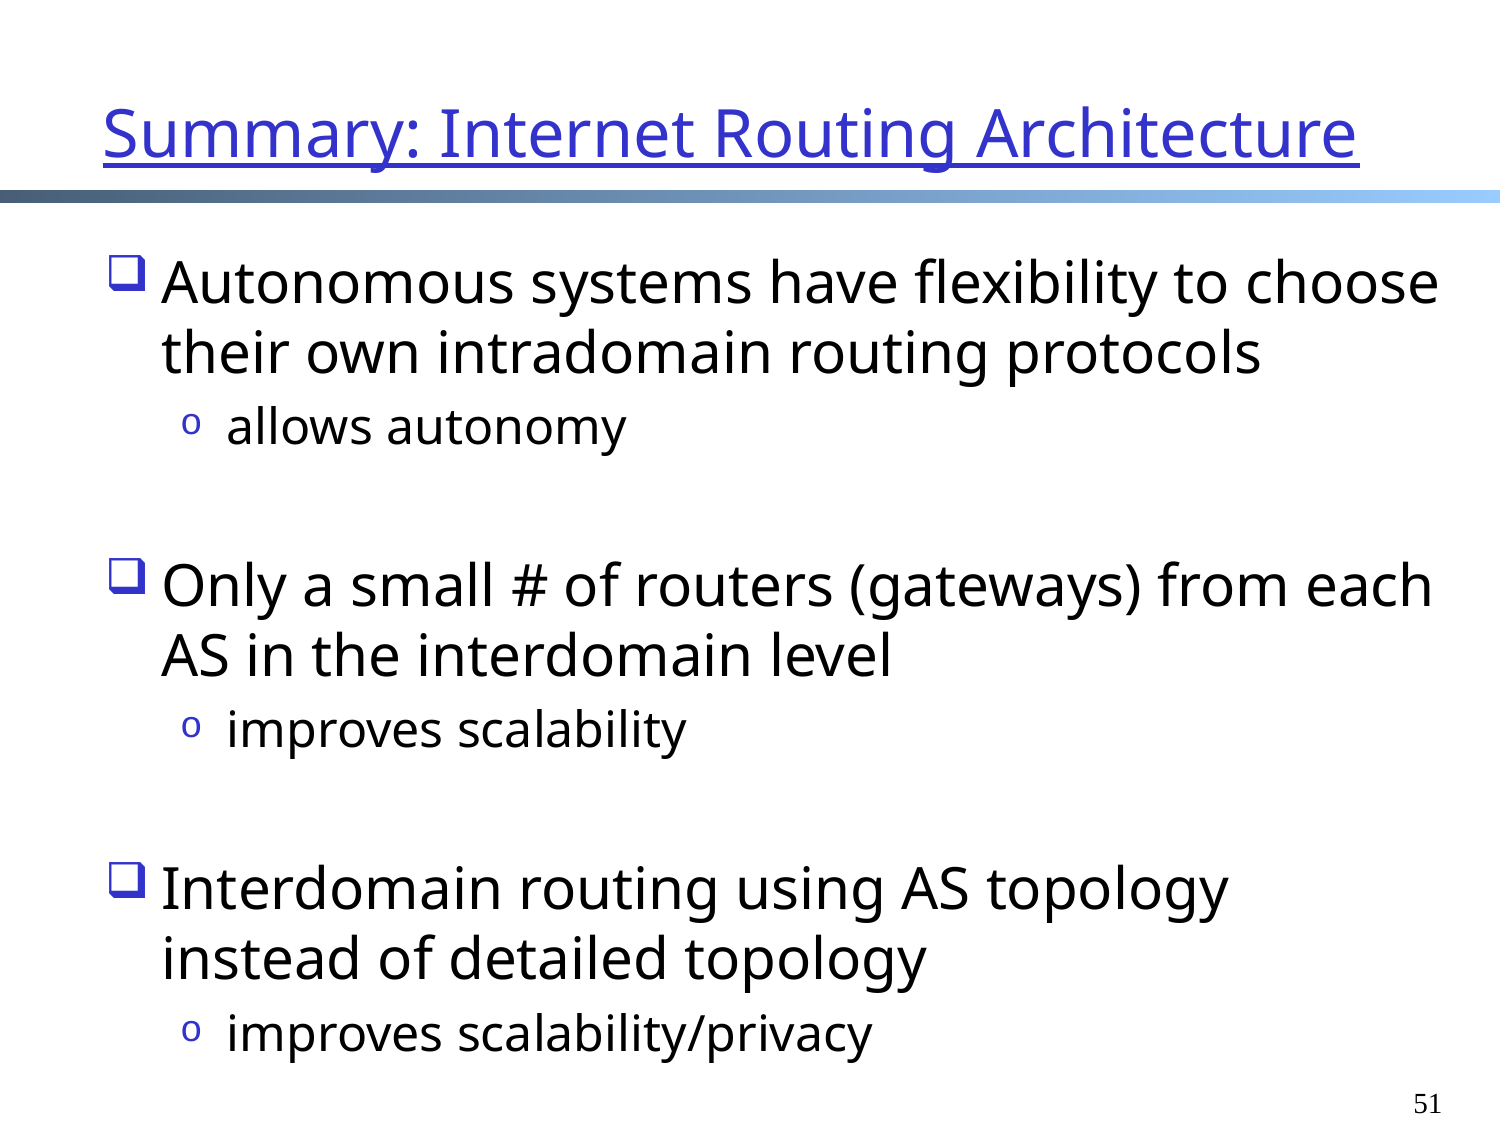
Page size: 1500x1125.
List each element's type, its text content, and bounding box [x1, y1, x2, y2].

list Autonomous systems have flexibility to choose their own intradomain routing protocols allows autonomy Only a small # of routers (gateways) from each AS in the interdomain level improves scalability Interdomain routing using AS topology instead of detailed topology improves scalability/privacy [90, 237, 1461, 1034]
text_box [1424, 190, 1428, 203]
slide_number 51 [1387, 1076, 1459, 1125]
title Summary: Internet Routing Architecture [87, 37, 1404, 225]
